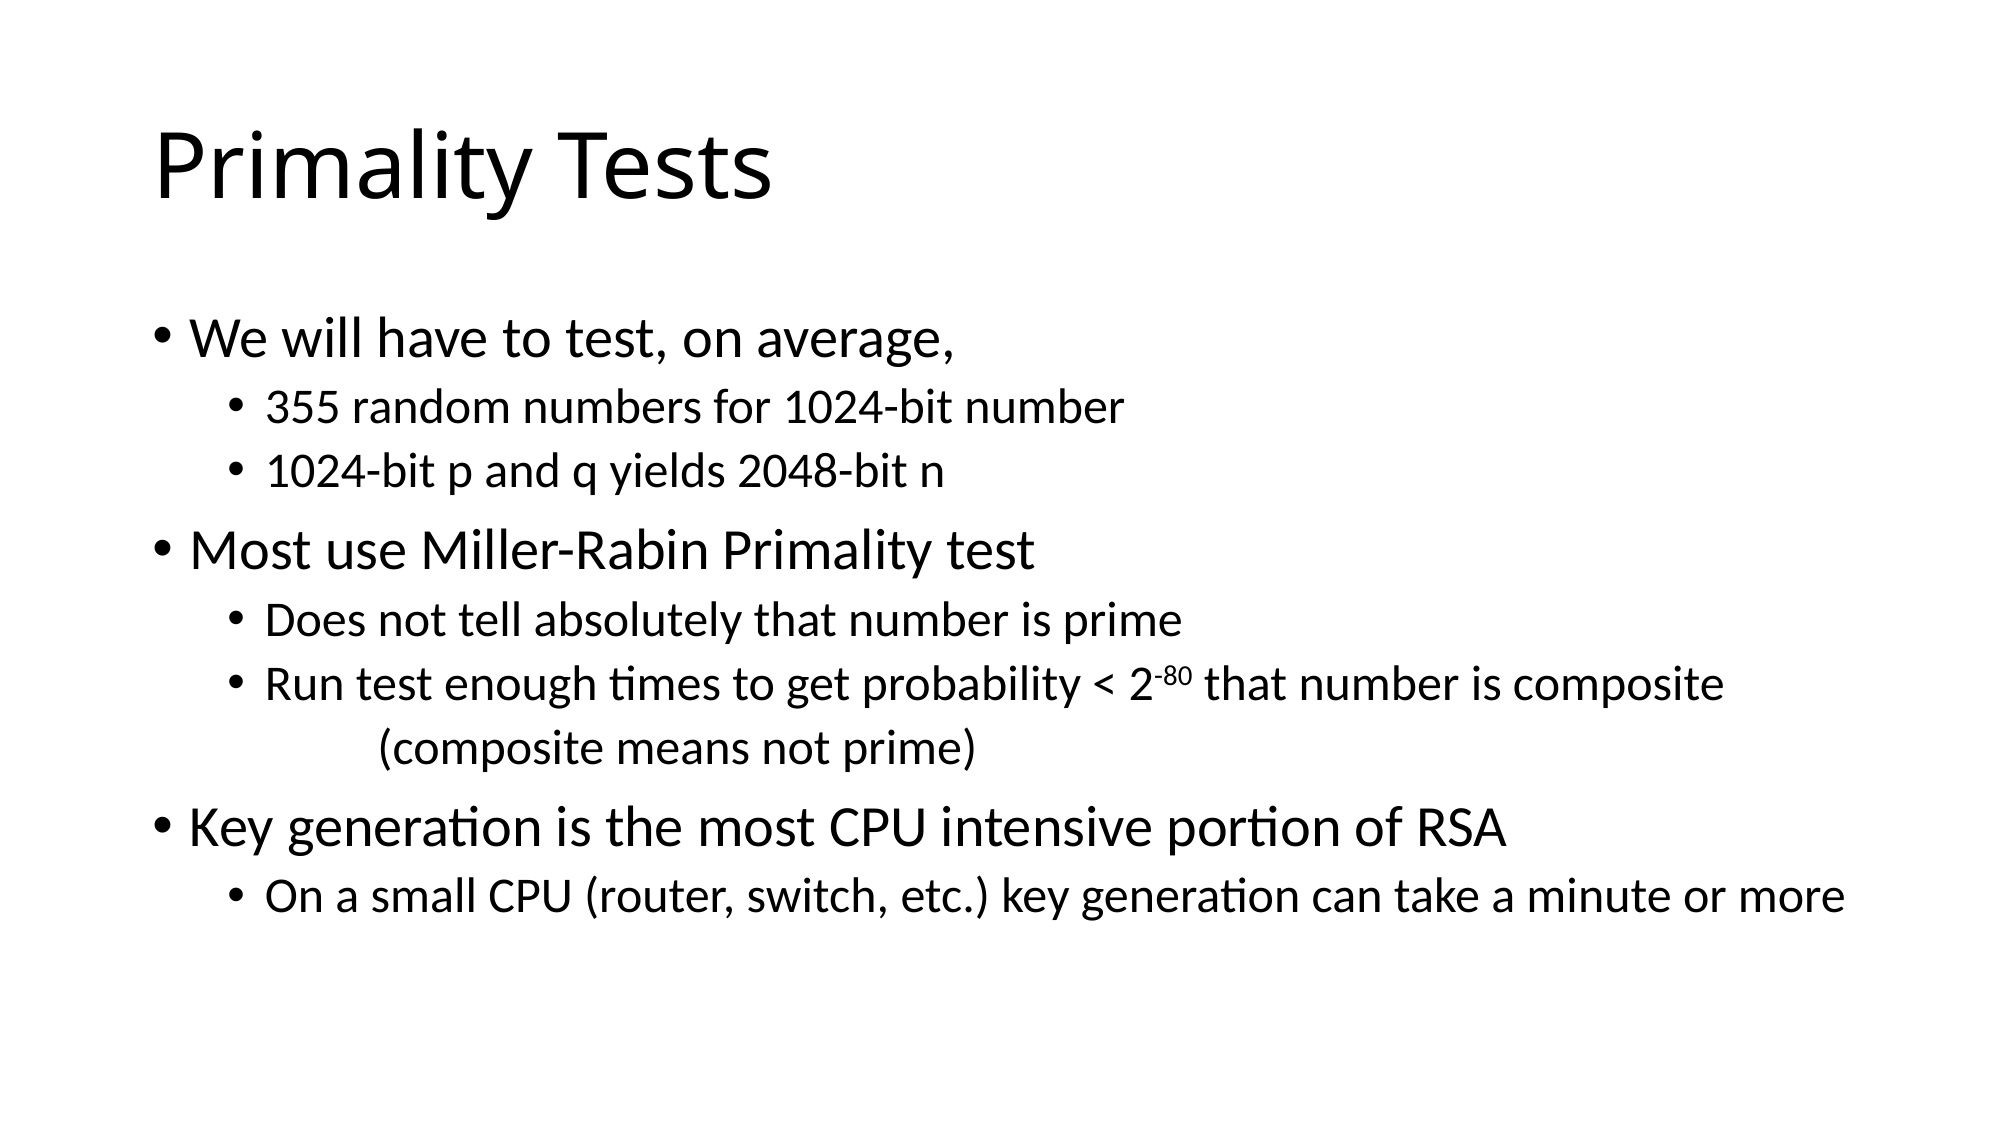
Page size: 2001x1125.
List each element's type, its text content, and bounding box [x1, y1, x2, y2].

list We will have to test, on average, 355 random numbers for 1024-bit number 1024-bit p and q yields 2048-bit n Most use Miller-Rabin Primality test Does not tell absolutely that number is prime Run test enough times to get probability < 2-80 that number is composite (composite means not prime) Key generation is the most CPU intensive portion of RSA On a small CPU (router, switch, etc.) key generation can take a minute or more [137, 299, 1863, 1014]
title Primality Tests [137, 59, 1863, 278]
